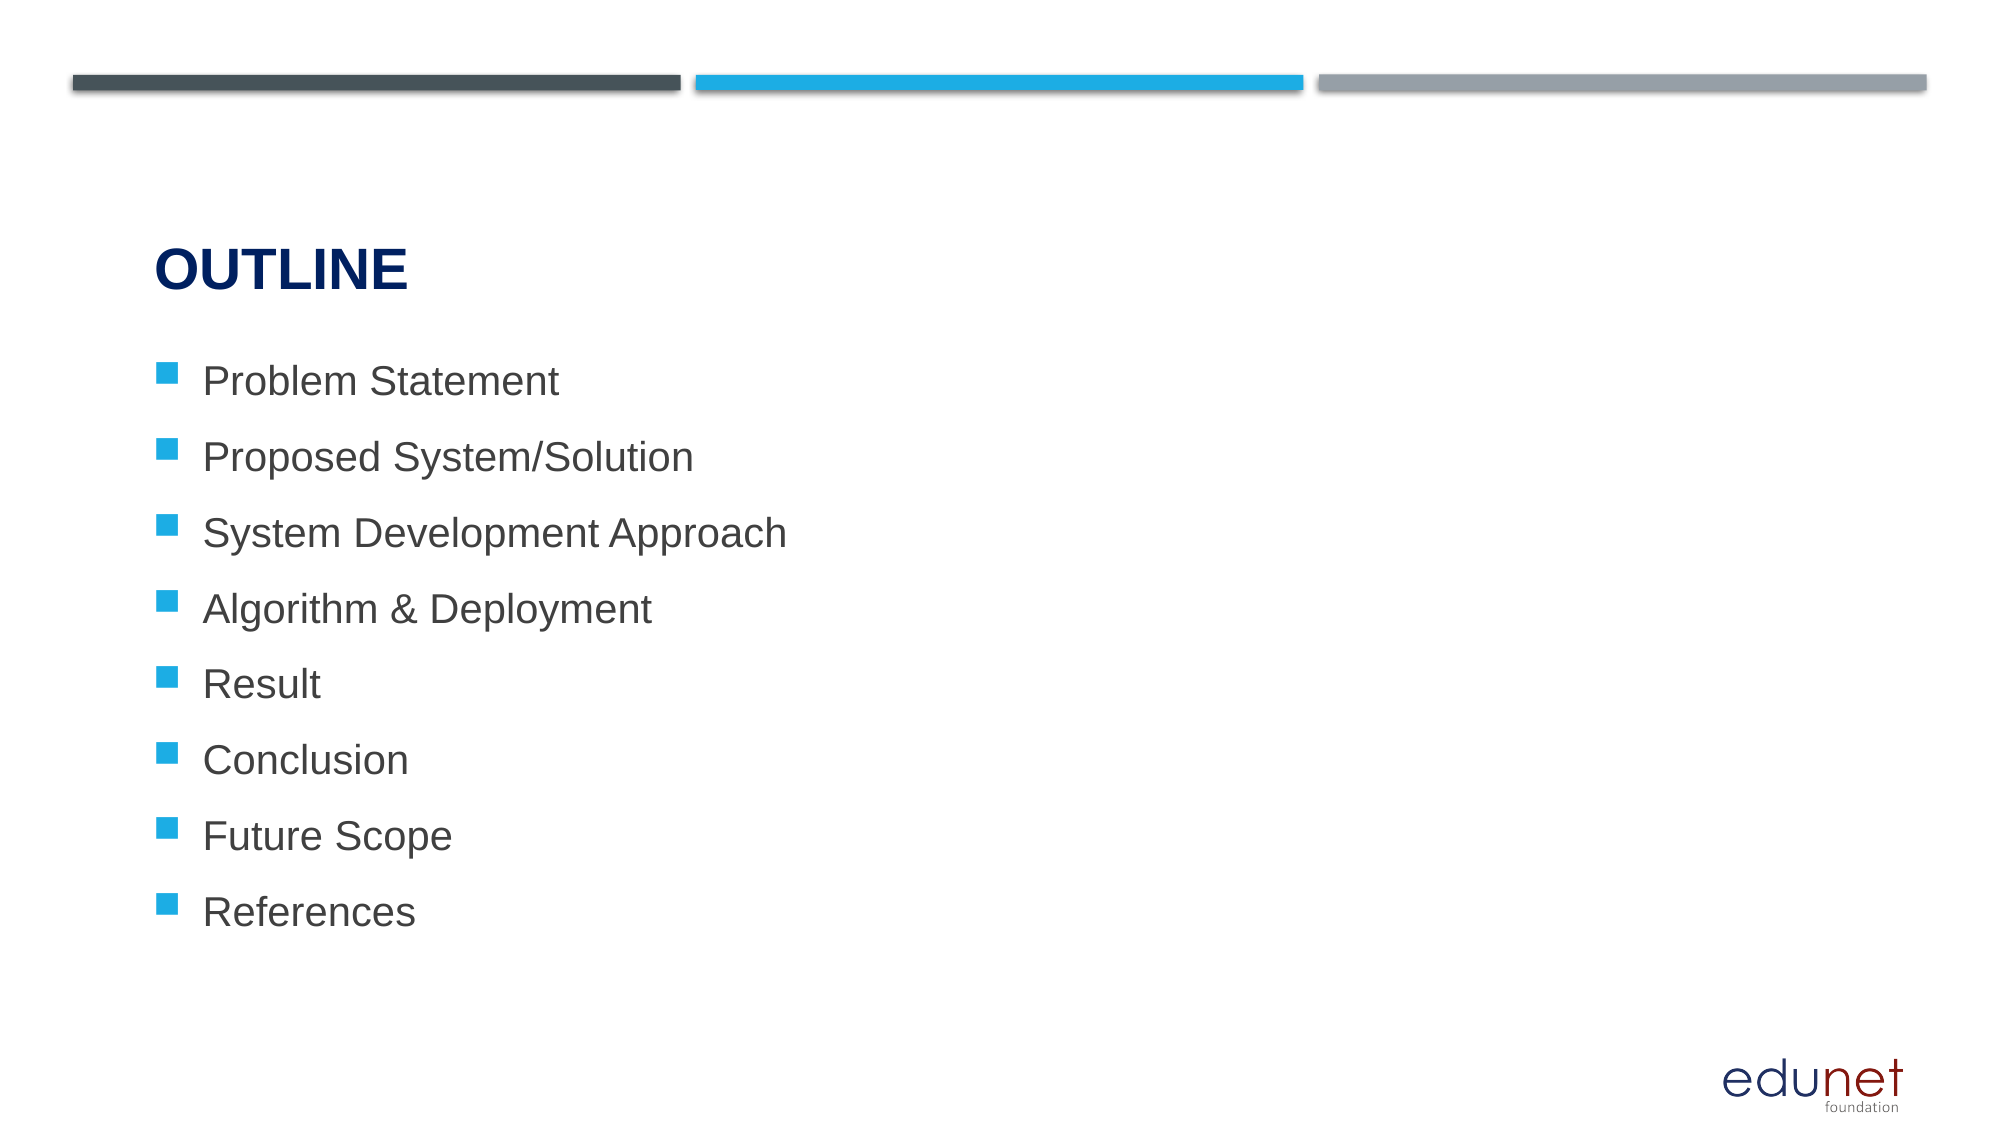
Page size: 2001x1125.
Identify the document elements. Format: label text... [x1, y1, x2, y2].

list Problem Statement Proposed System/Solution System Development Approach Algorithm & Deployment Result Conclusion Future Scope References [137, 265, 1945, 984]
picture [1719, 1056, 1905, 1116]
title OUTLINE [139, 91, 1865, 265]
